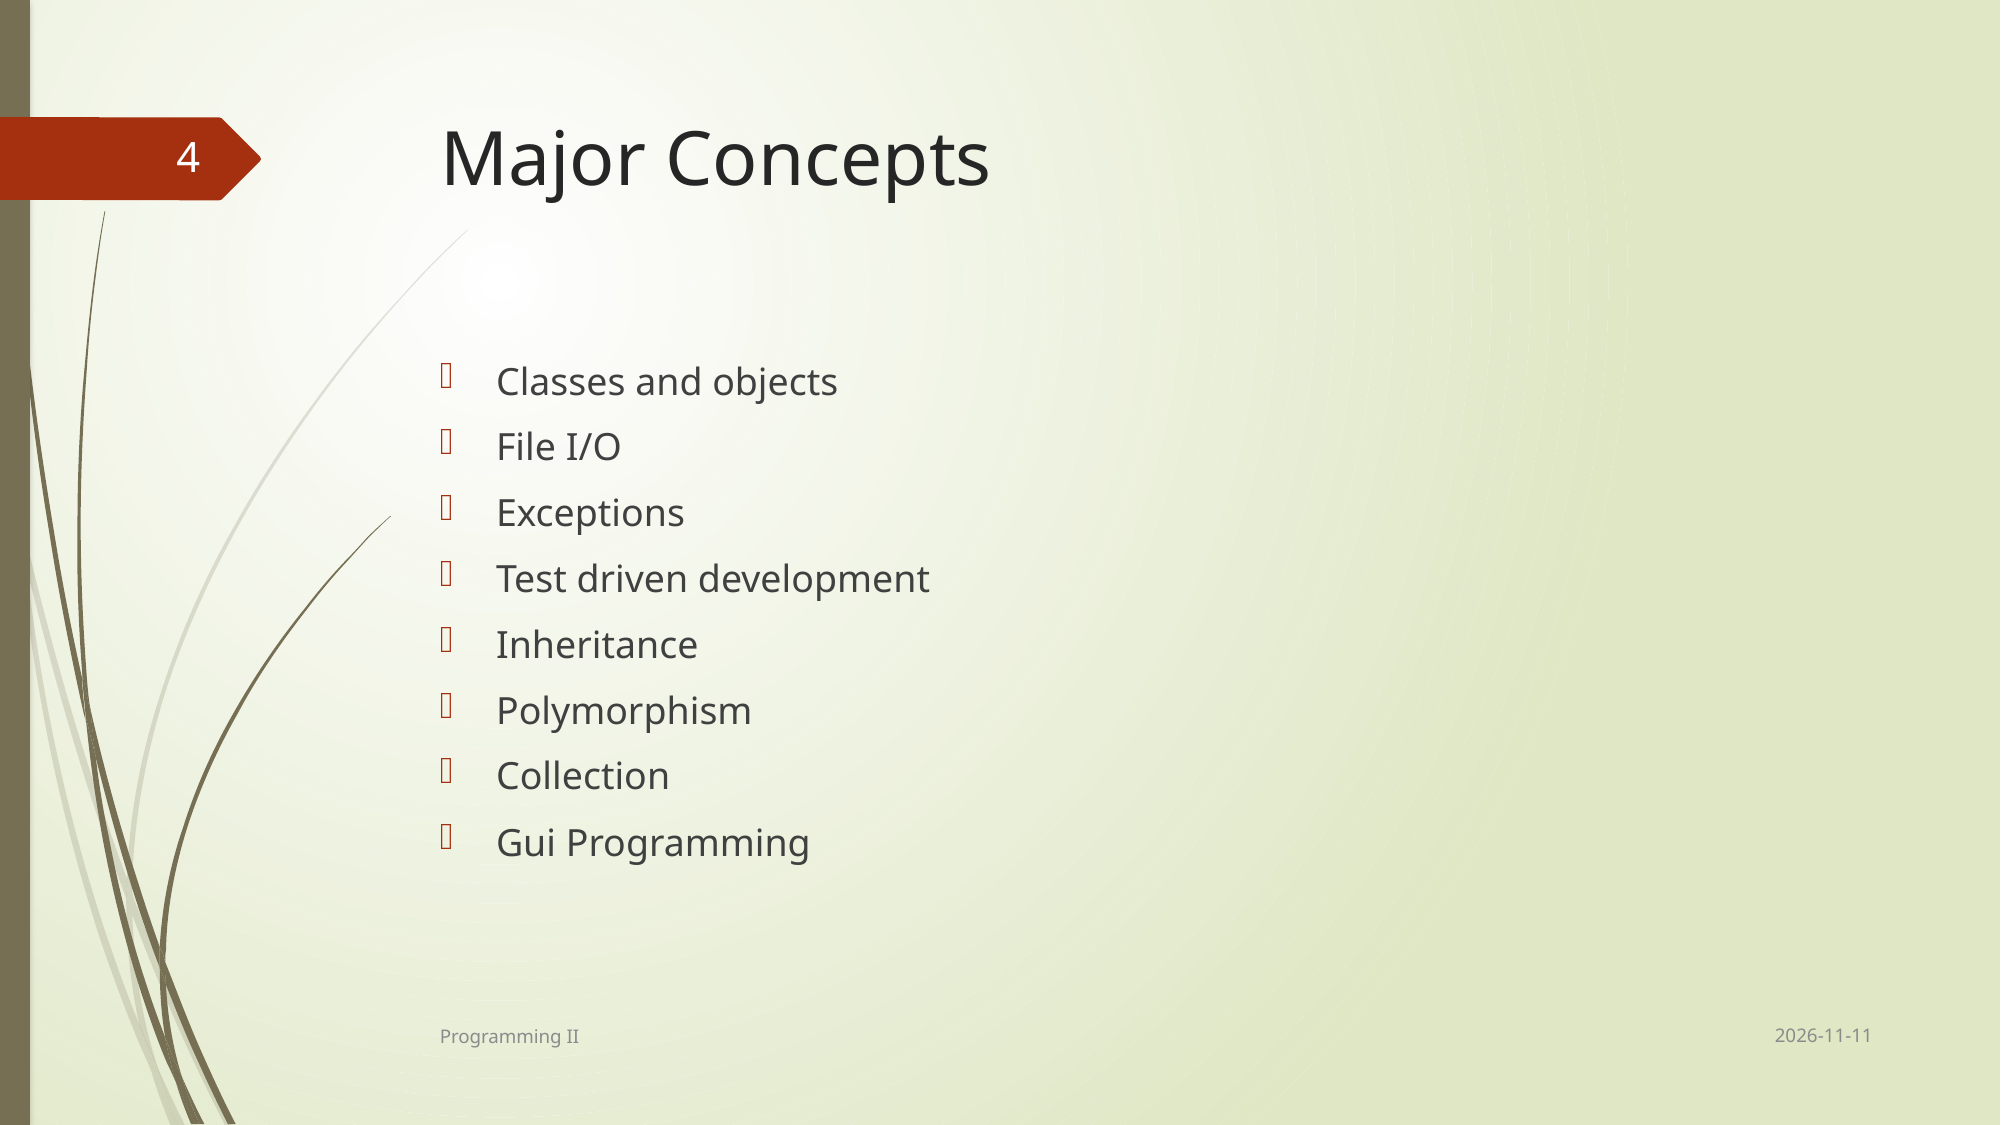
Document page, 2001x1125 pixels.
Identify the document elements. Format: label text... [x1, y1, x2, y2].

list Classes and objects File I/O Exceptions Test driven development Inheritance Polymorphism Collection Gui Programming [424, 350, 1888, 970]
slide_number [1699, 1005, 1888, 1067]
slide_number 4 [87, 129, 216, 190]
footer Programming II [424, 1006, 1675, 1067]
title Major Concepts [425, 102, 1888, 313]
